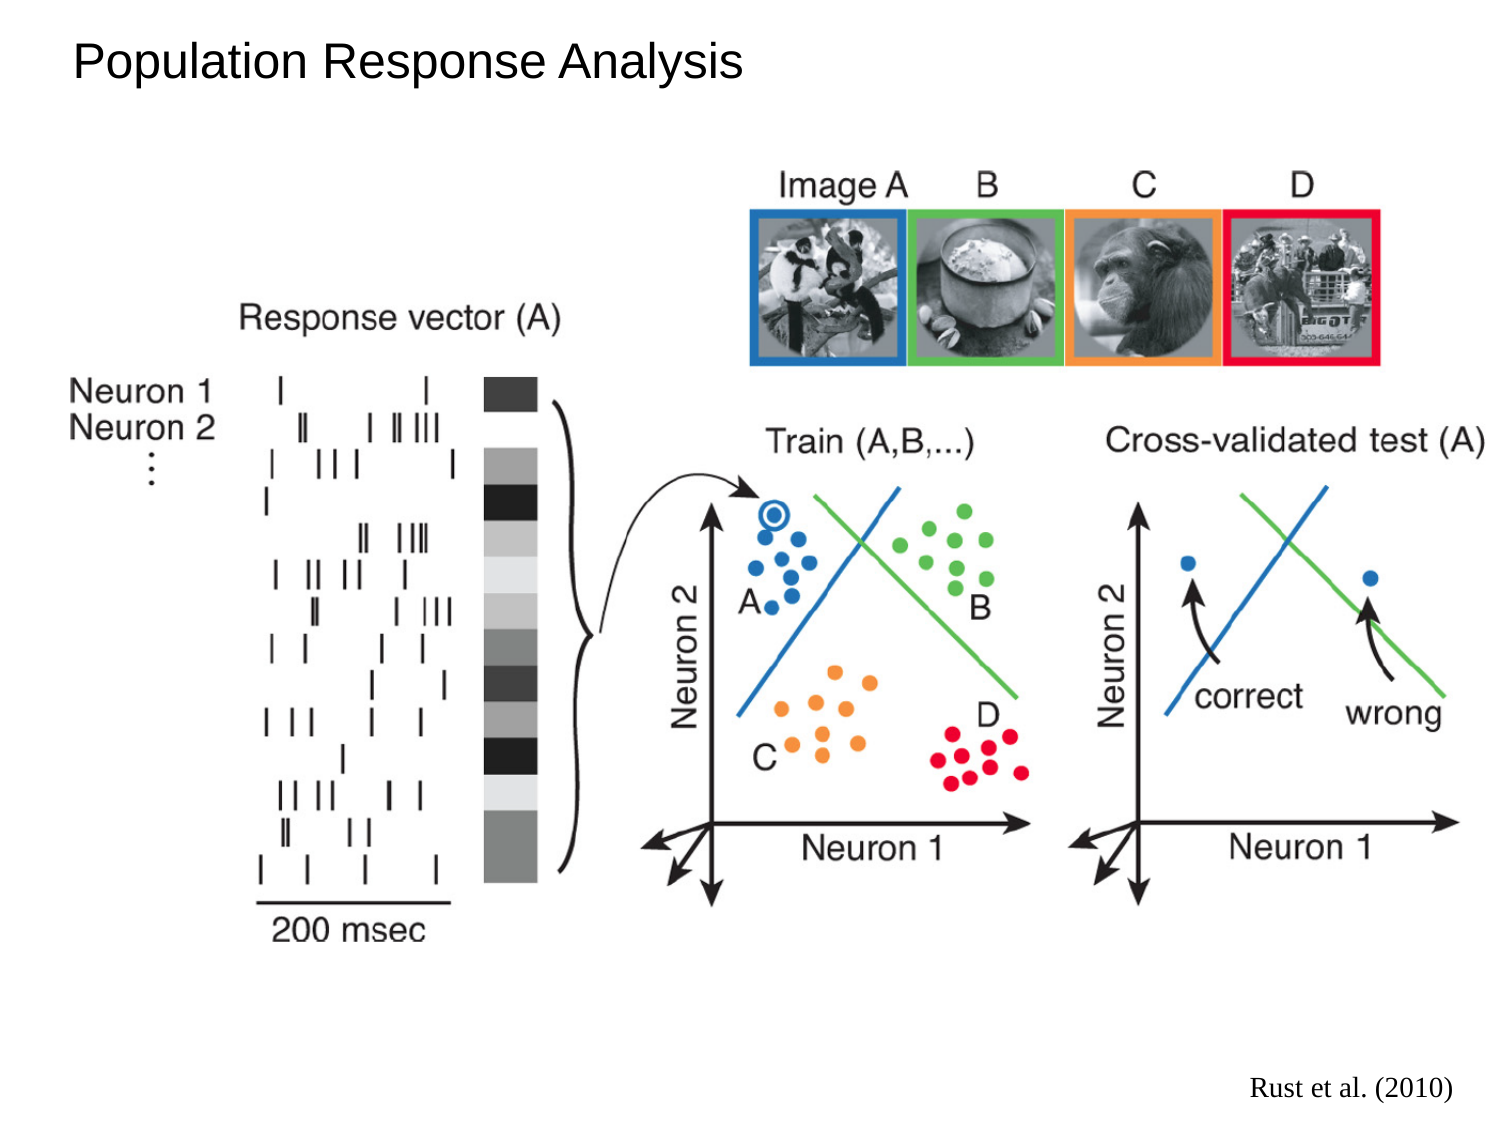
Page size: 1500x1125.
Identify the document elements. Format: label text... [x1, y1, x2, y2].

title Population Response Analysis [57, 24, 1275, 94]
picture [0, 162, 1500, 960]
text_box Rust et al. (2010) [1234, 1061, 1469, 1111]
